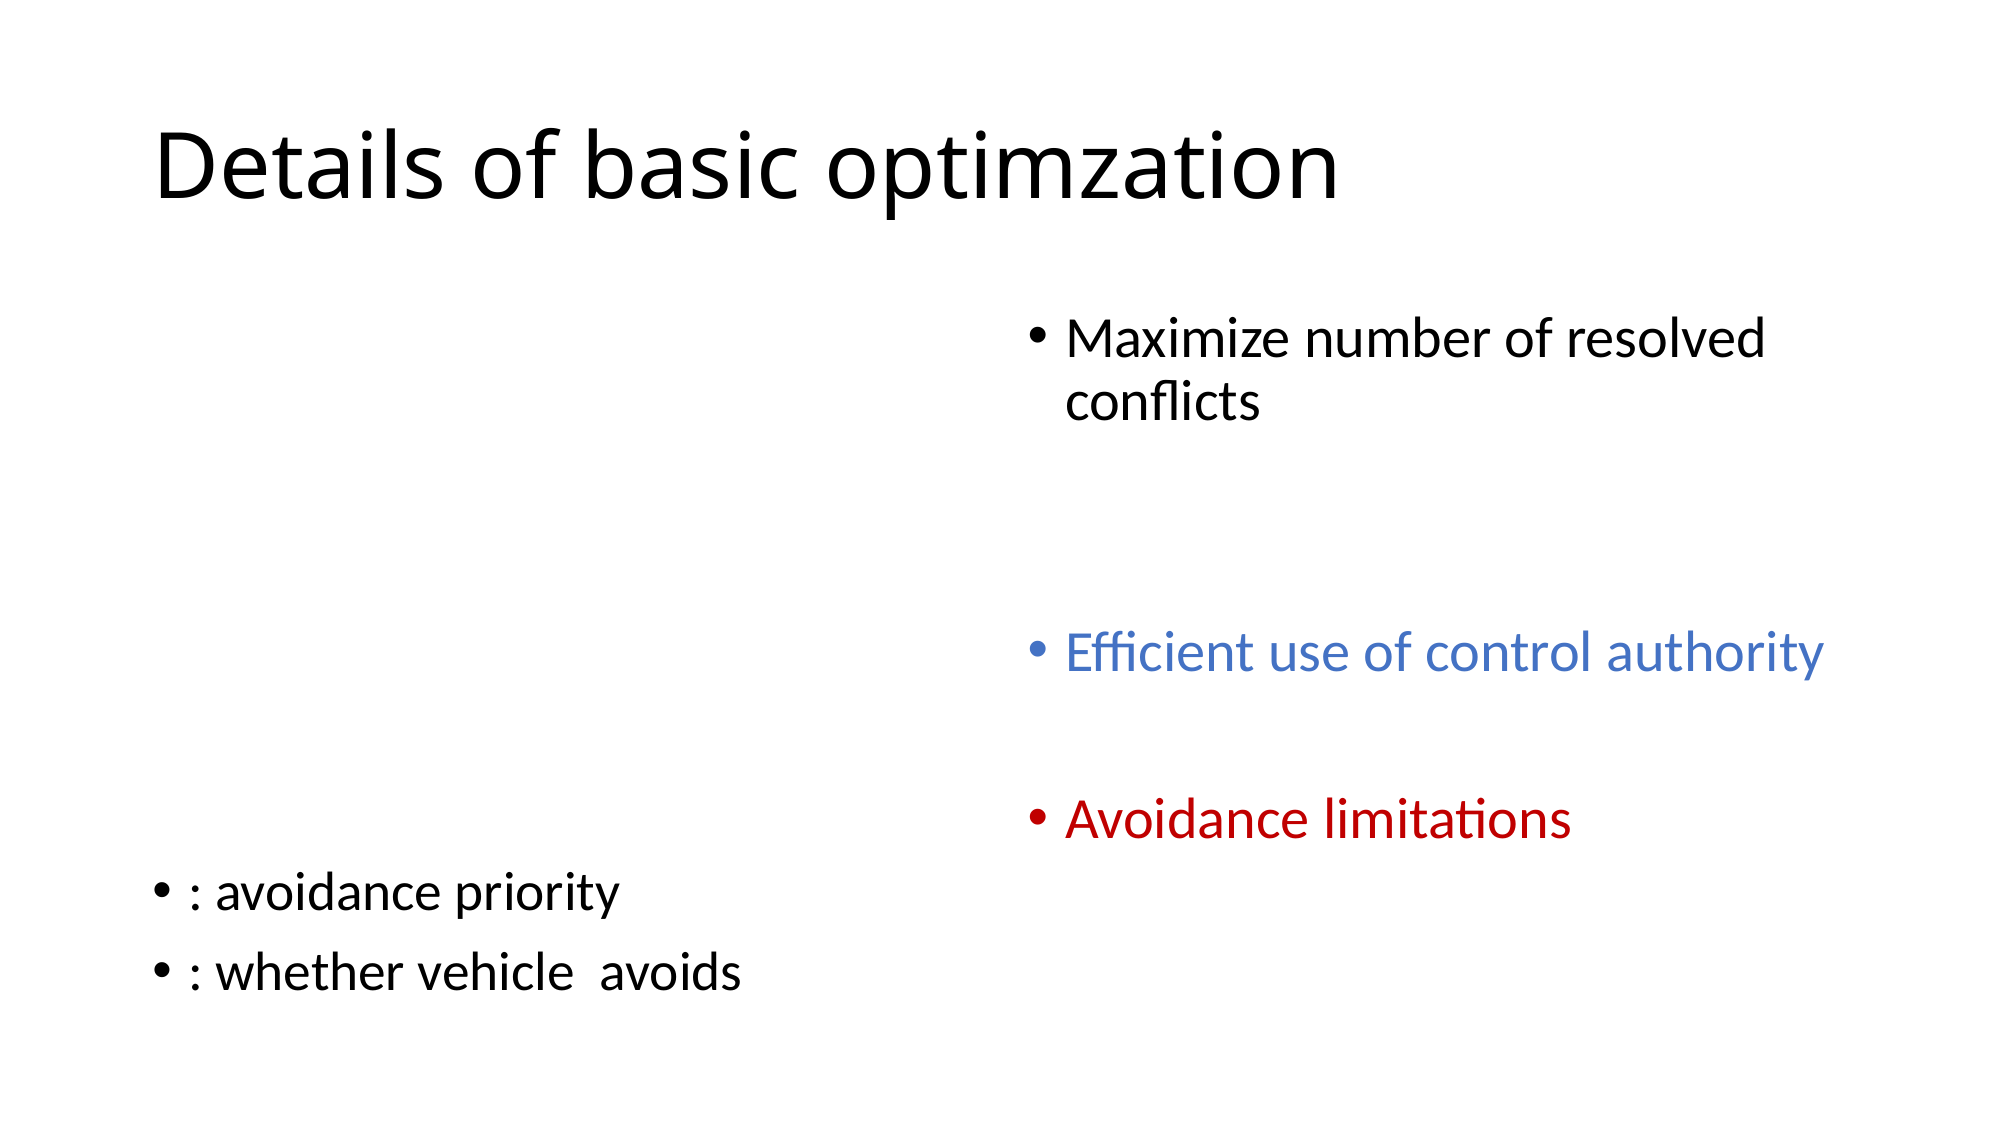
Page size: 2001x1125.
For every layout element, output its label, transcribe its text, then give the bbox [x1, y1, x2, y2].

title Details of basic optimzation [137, 59, 1863, 278]
list Maximize number of resolved conflicts Efficient use of control authority Avoidance limitations [1012, 299, 1863, 1014]
